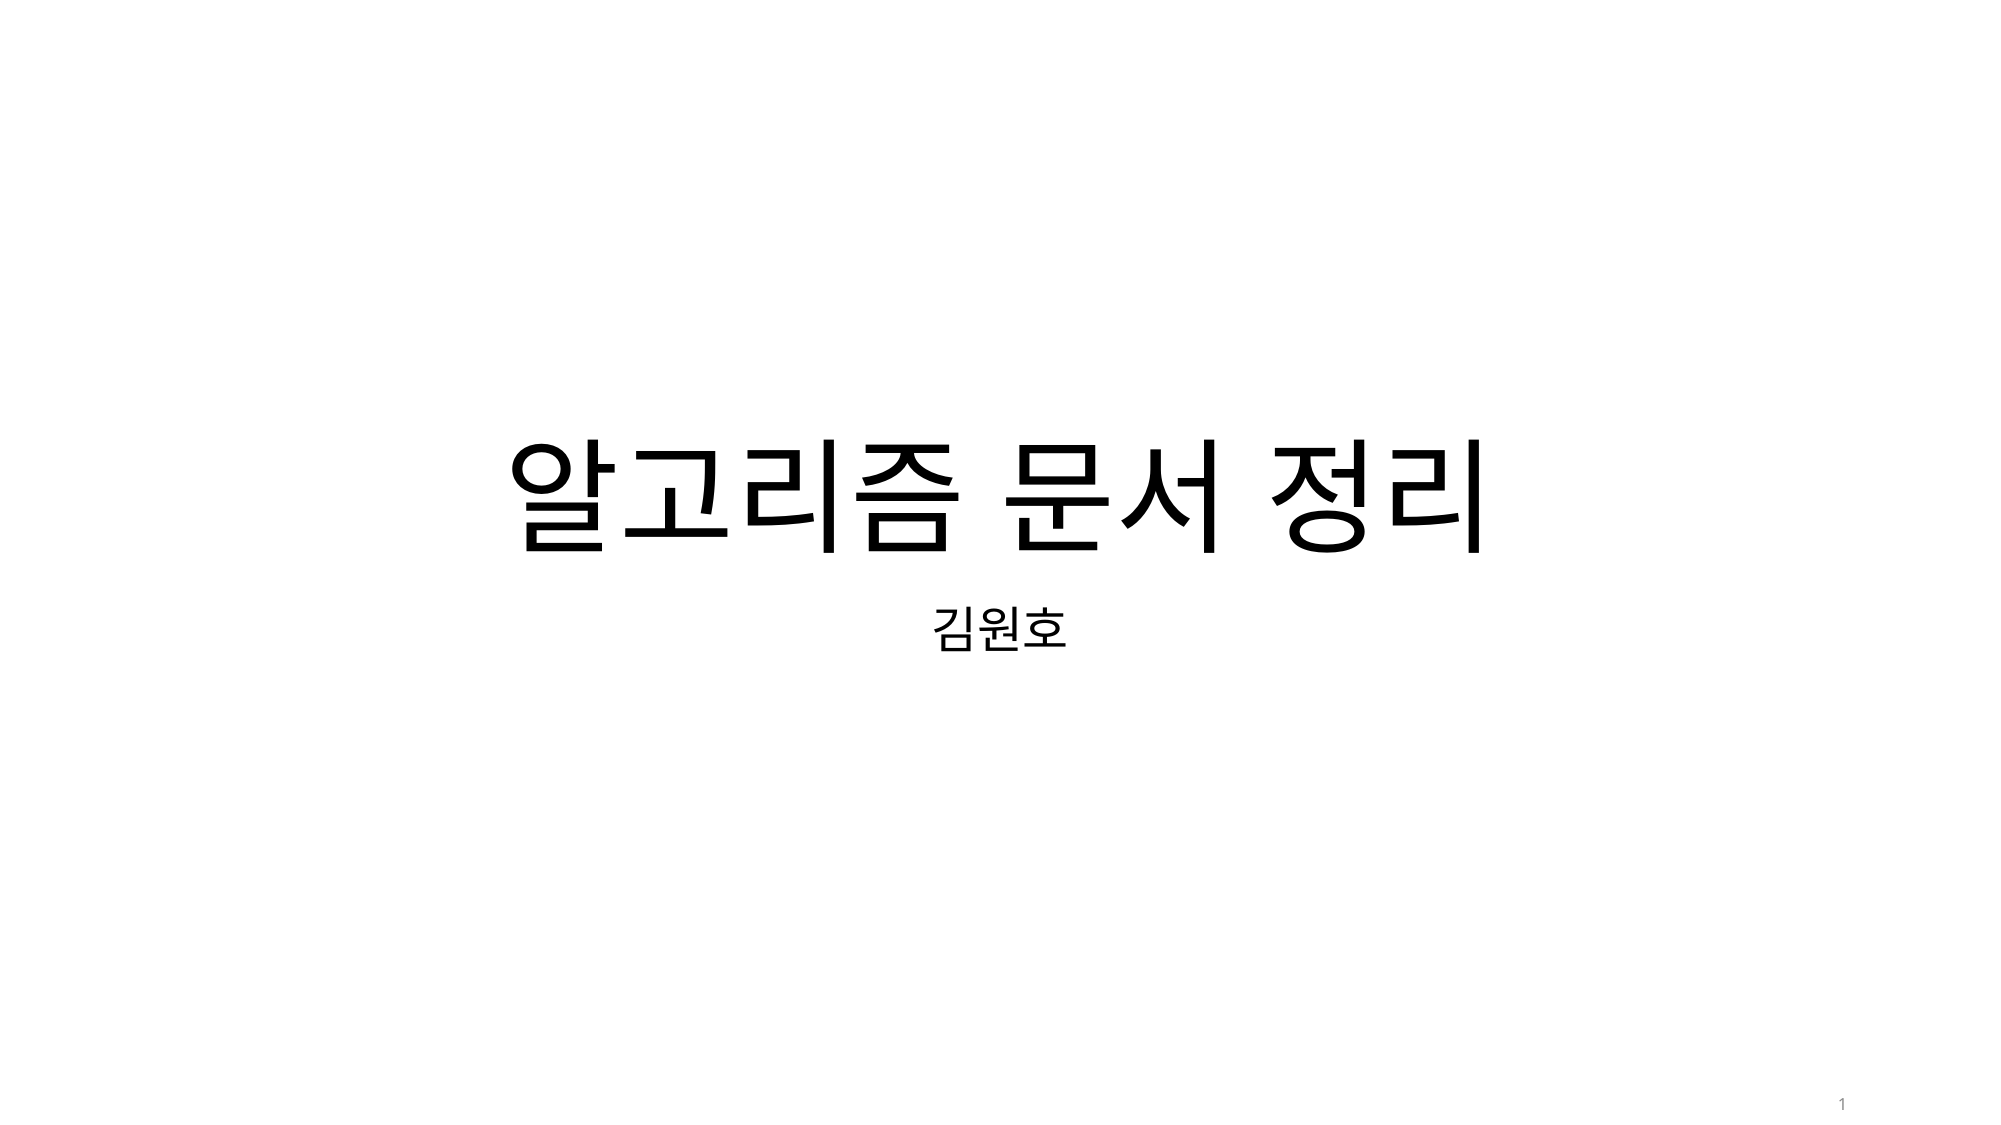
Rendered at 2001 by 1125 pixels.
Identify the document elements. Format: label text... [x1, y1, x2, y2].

slide_number 1 [1412, 1087, 1863, 1124]
title 알고리즘 문서 정리 [249, 184, 1750, 576]
subtitle 김원호 [249, 590, 1750, 863]
